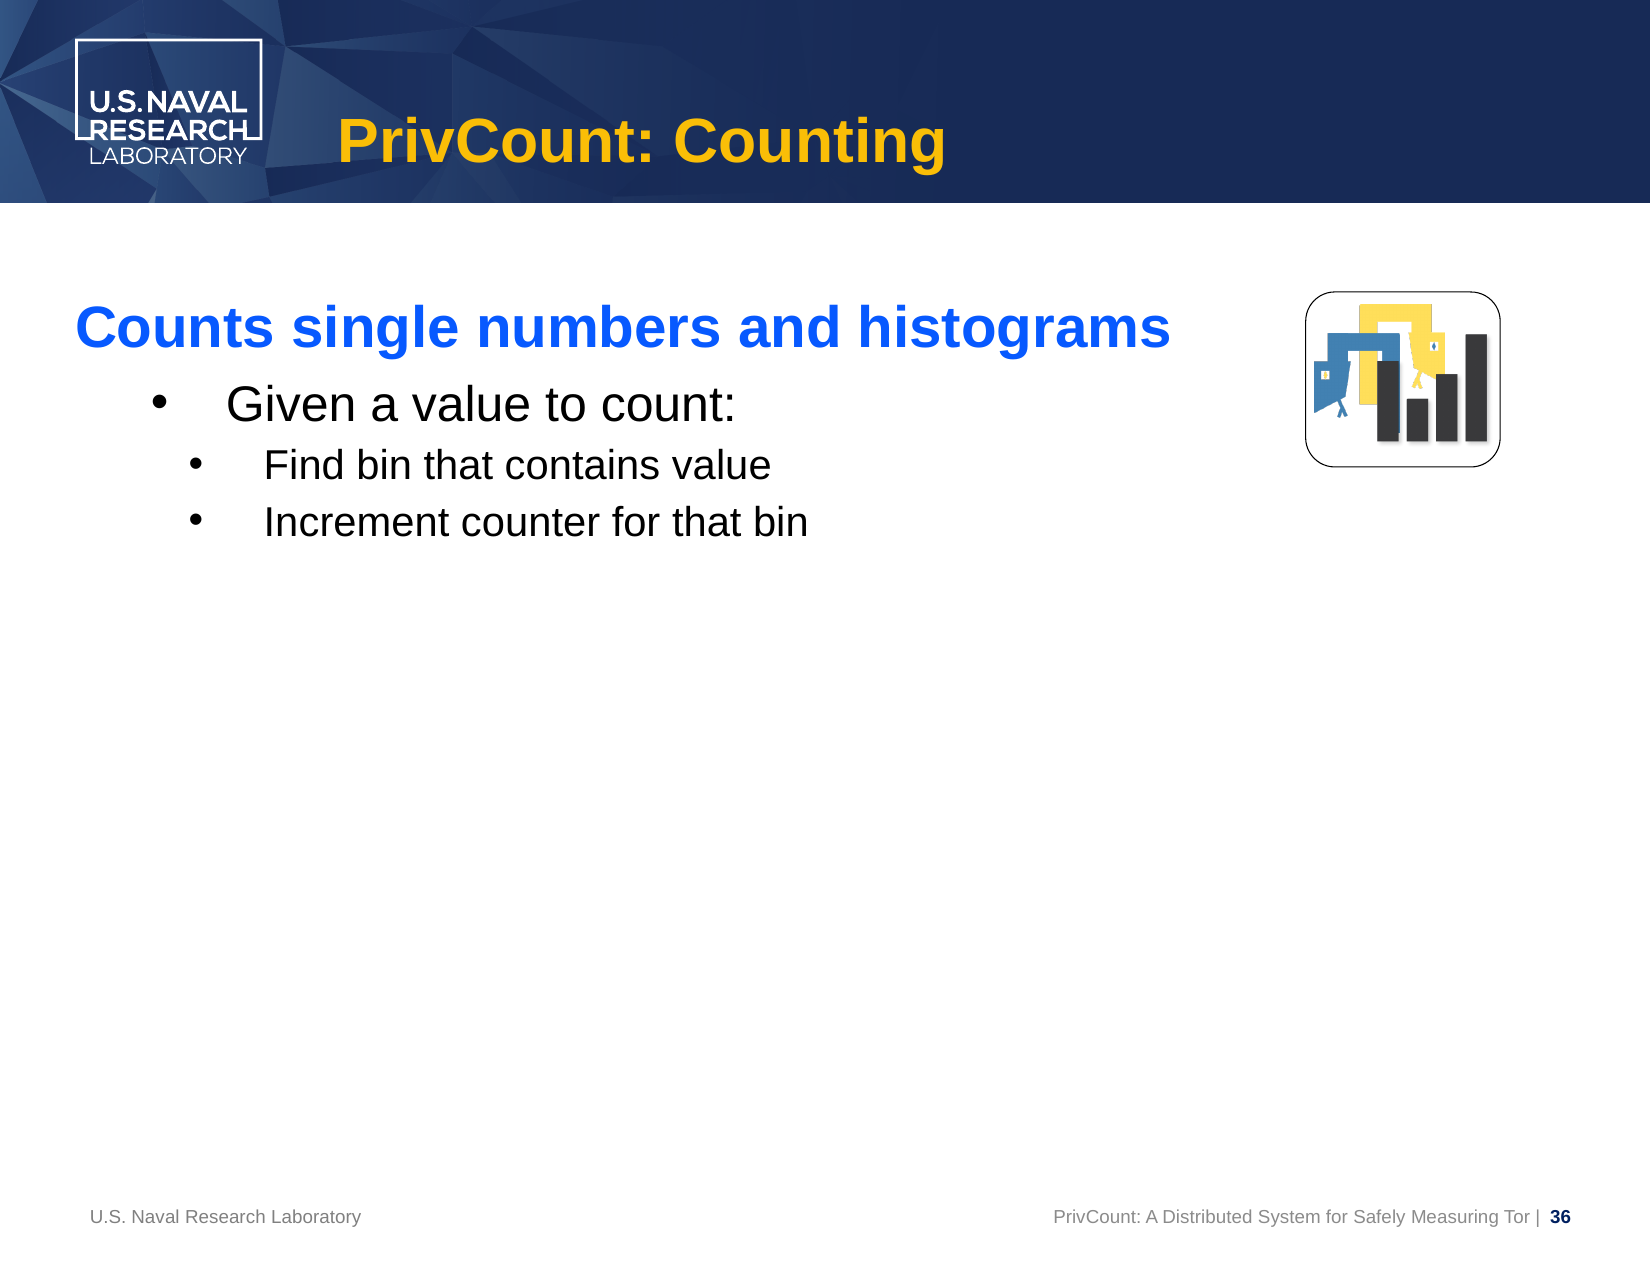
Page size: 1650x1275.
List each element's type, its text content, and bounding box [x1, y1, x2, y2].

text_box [1305, 291, 1507, 467]
picture [0, 0, 1650, 203]
title PrivCount: Counting [337, 104, 1538, 180]
slide_number PrivCount: A Distributed System for Safely Measuring Tor | 36 [1012, 1181, 1572, 1250]
list Counts single numbers and histograms Given a value to count: Find bin that contains value Increment counter for that bin [75, 289, 1572, 1152]
footer U.S. Naval Research Laboratory [75, 1181, 632, 1250]
